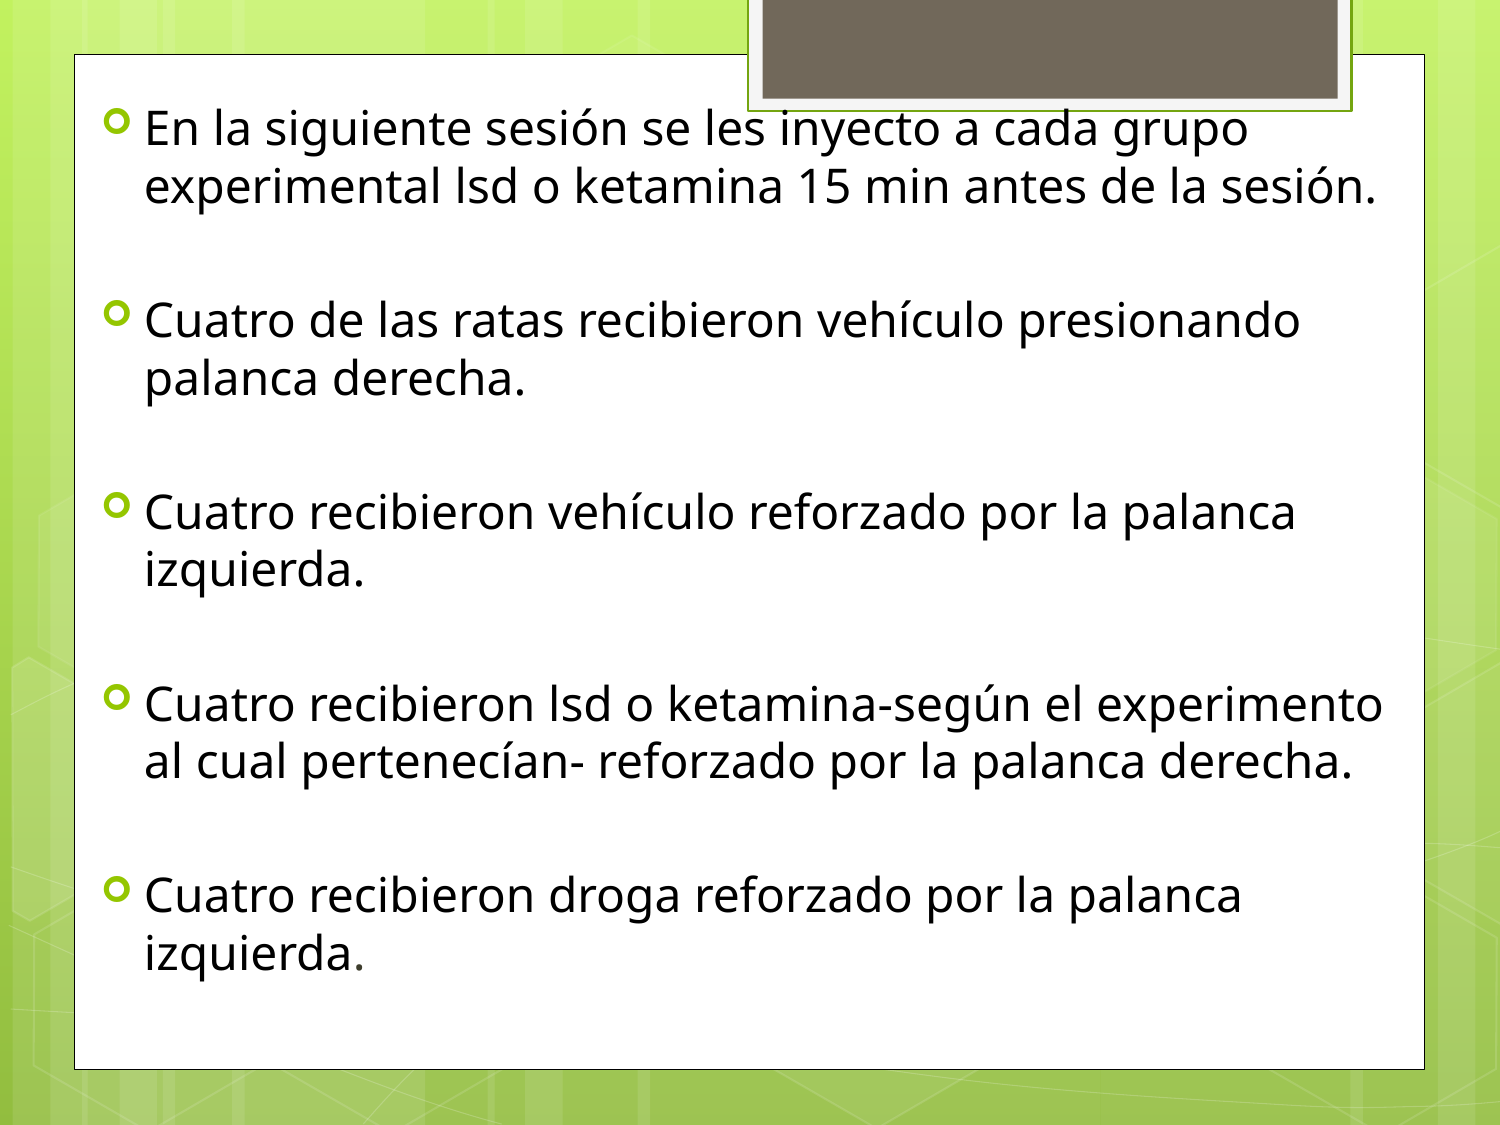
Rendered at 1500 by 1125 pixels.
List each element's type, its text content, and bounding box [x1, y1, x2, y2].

list En la siguiente sesión se les inyecto a cada grupo experimental lsd o ketamina 15 min antes de la sesión. Cuatro de las ratas recibieron vehículo presionando palanca derecha. Cuatro recibieron vehículo reforzado por la palanca izquierda. Cuatro recibieron lsd o ketamina-según el experimento al cual pertenecían- reforzado por la palanca derecha. Cuatro recibieron droga reforzado por la palanca izquierda. [75, 90, 1425, 1005]
